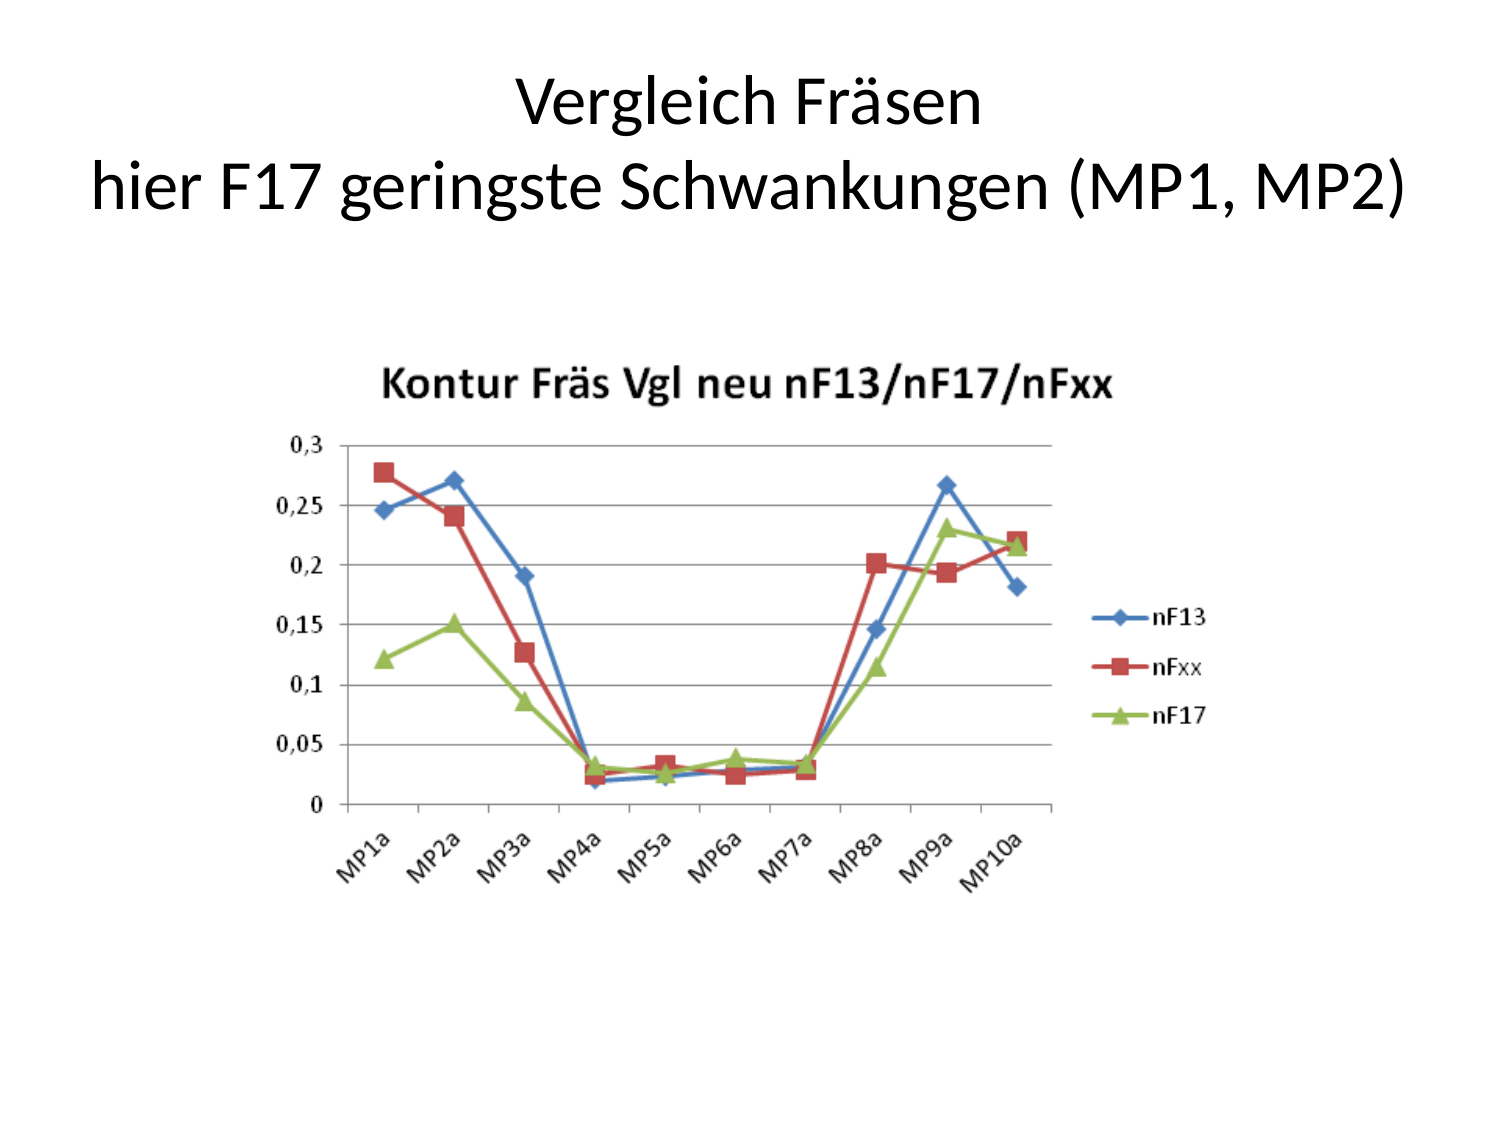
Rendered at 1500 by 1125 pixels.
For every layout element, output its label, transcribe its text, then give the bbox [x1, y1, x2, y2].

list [273, 352, 1227, 915]
title Vergleich Fräsen hier F17 geringste Schwankungen (MP1, MP2) [75, 45, 1425, 233]
